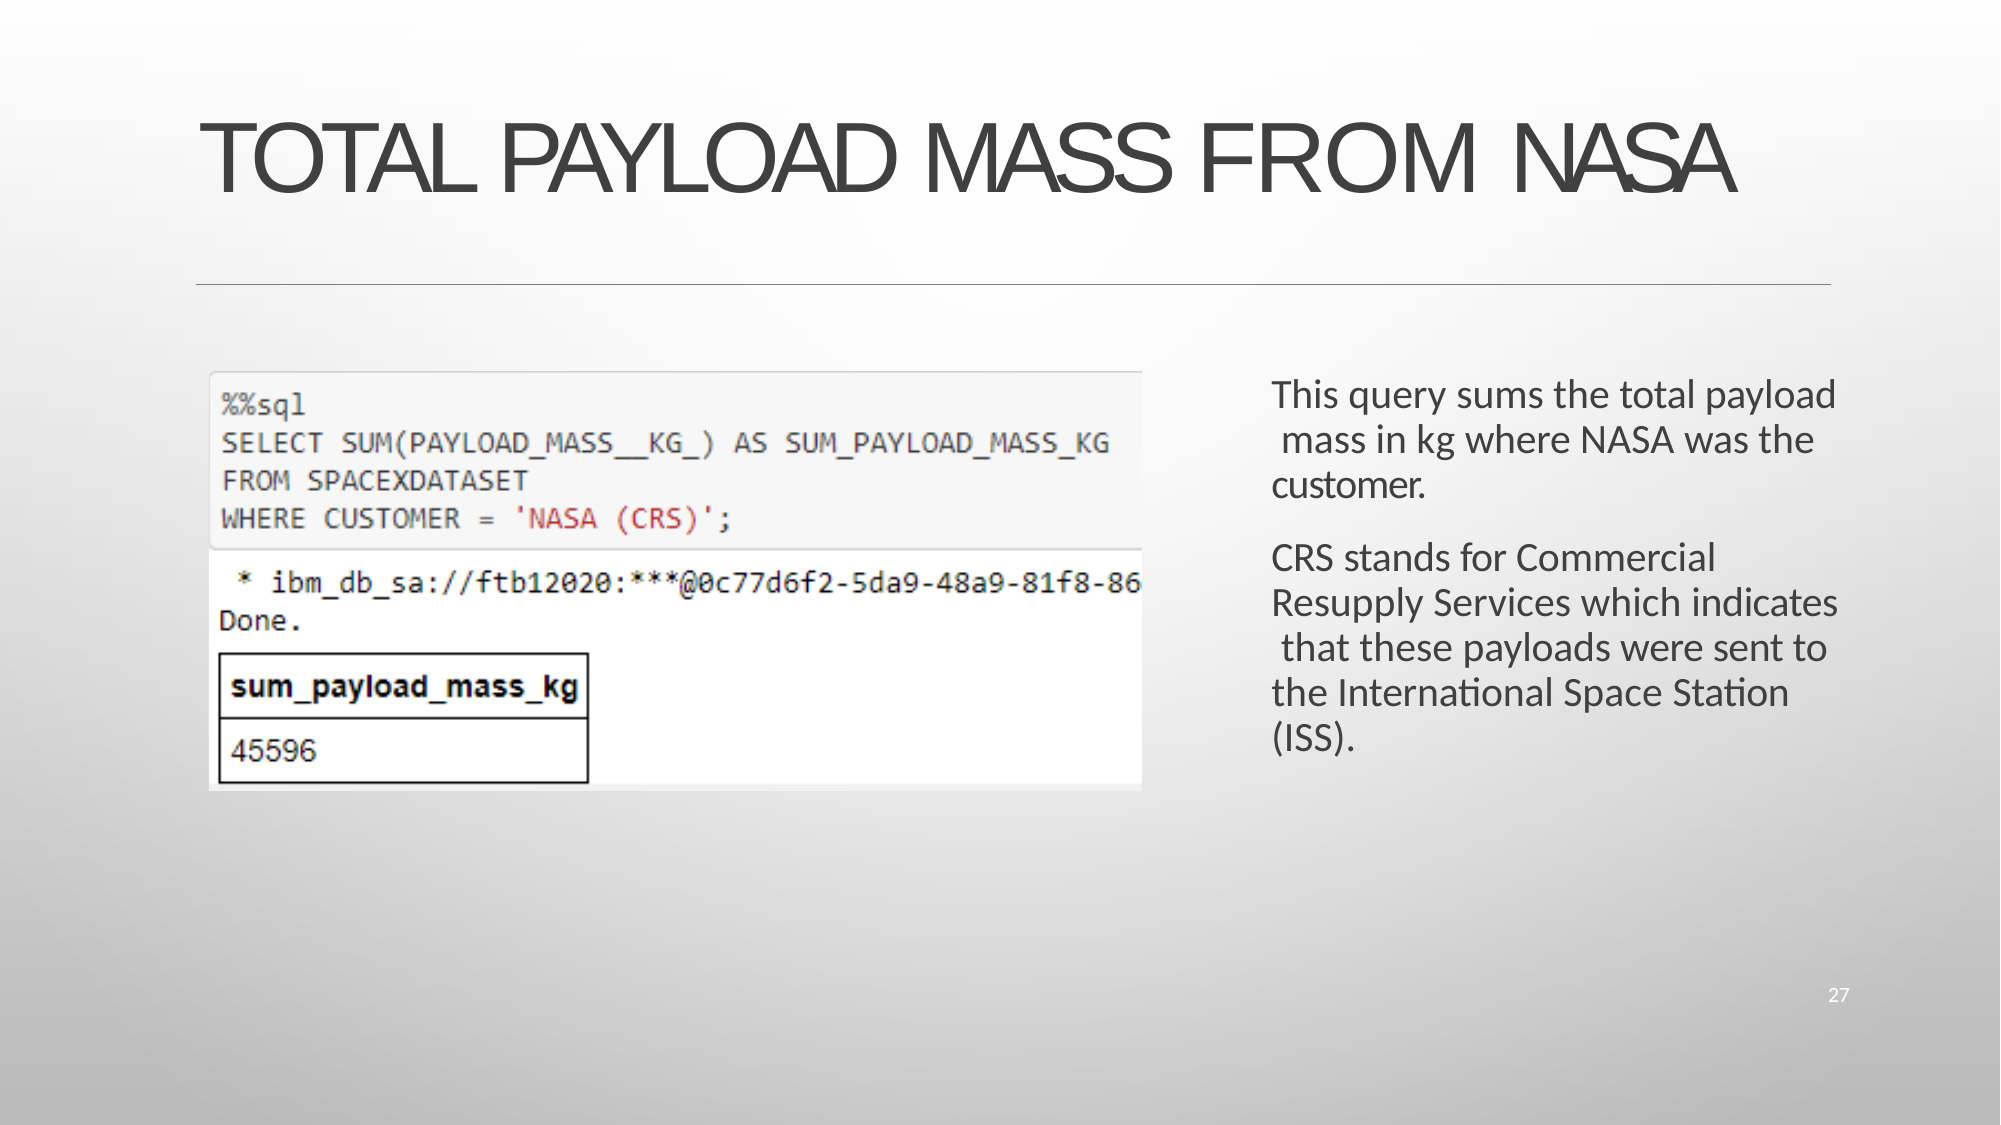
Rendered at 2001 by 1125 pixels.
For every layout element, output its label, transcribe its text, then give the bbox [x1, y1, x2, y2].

picture [0, 0, 2000, 1125]
slide_number 27 [1724, 668, 1851, 1125]
title Total Payload Mass from NASA [150, 56, 1786, 247]
text_box [208, 371, 1142, 791]
text_box This query sums the total payload mass in kg where NASA was the customer. CRS stands for Commercial Resupply Services which indicates that these payloads were sent to the International Space Station (ISS). [1269, 364, 1842, 761]
